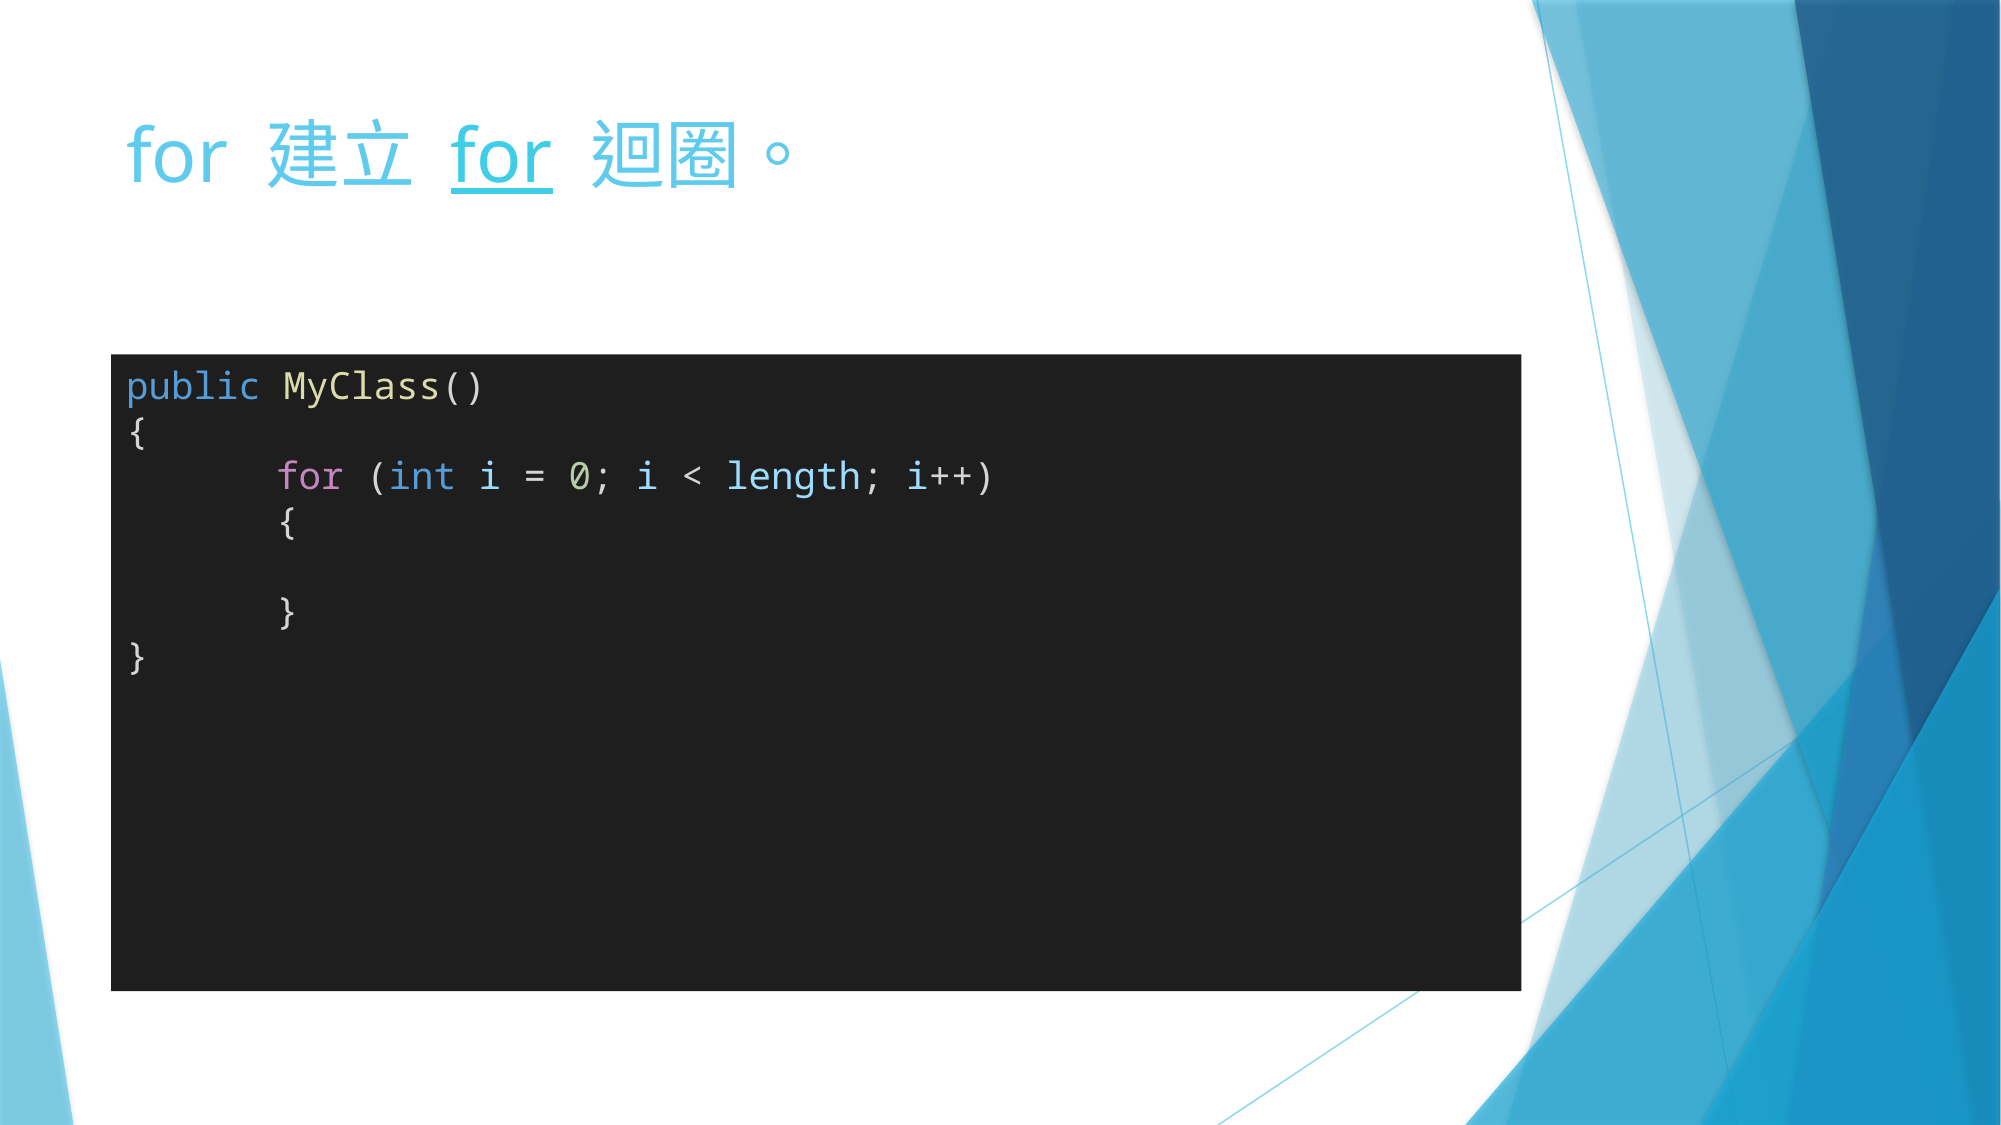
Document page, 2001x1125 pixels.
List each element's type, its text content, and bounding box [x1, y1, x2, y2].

title for 建立 for 迴圈。 [111, 99, 1522, 317]
list public MyClass() { for (int i = 0; i < length; i++) { } } [111, 354, 1522, 992]
